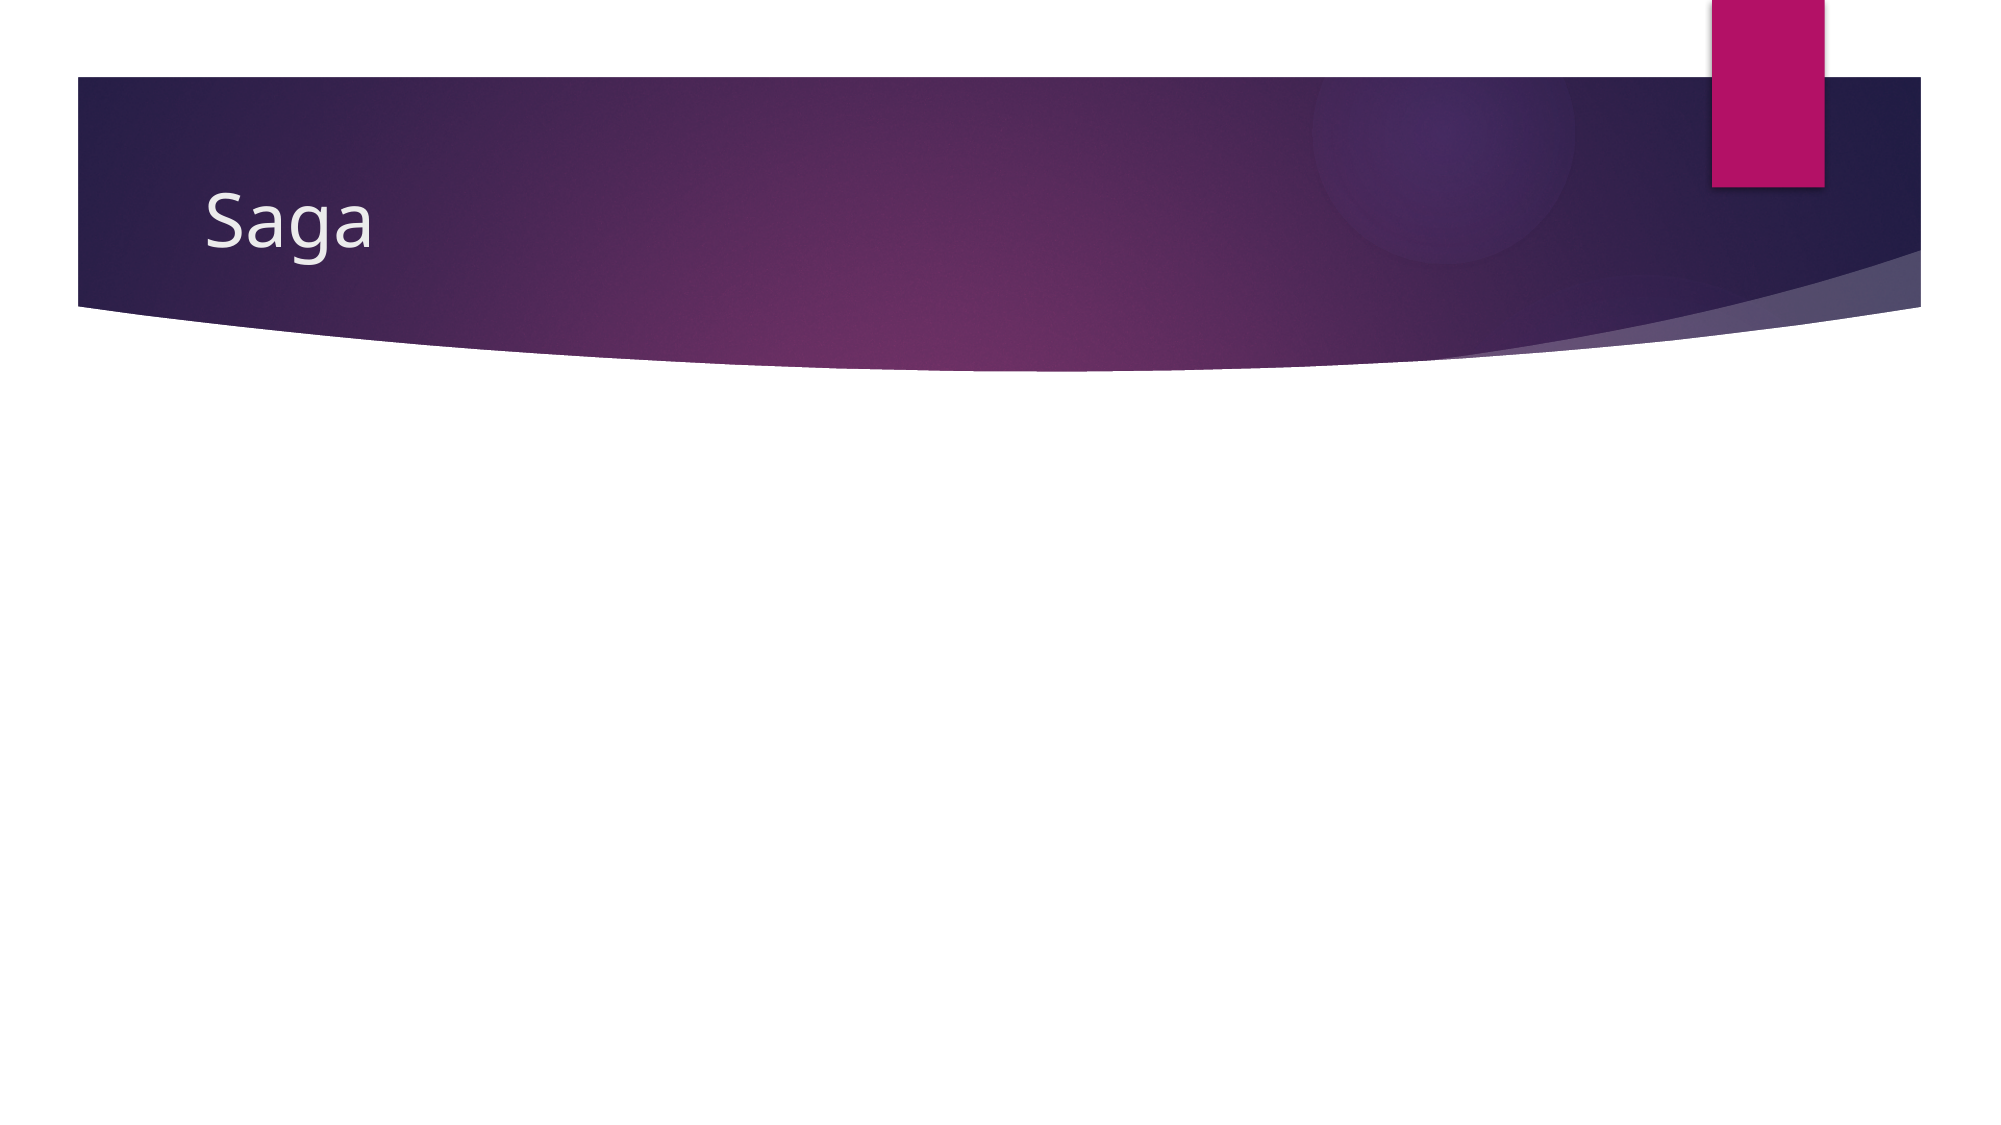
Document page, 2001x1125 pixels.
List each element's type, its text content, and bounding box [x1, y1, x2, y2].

title Saga [189, 159, 1627, 276]
